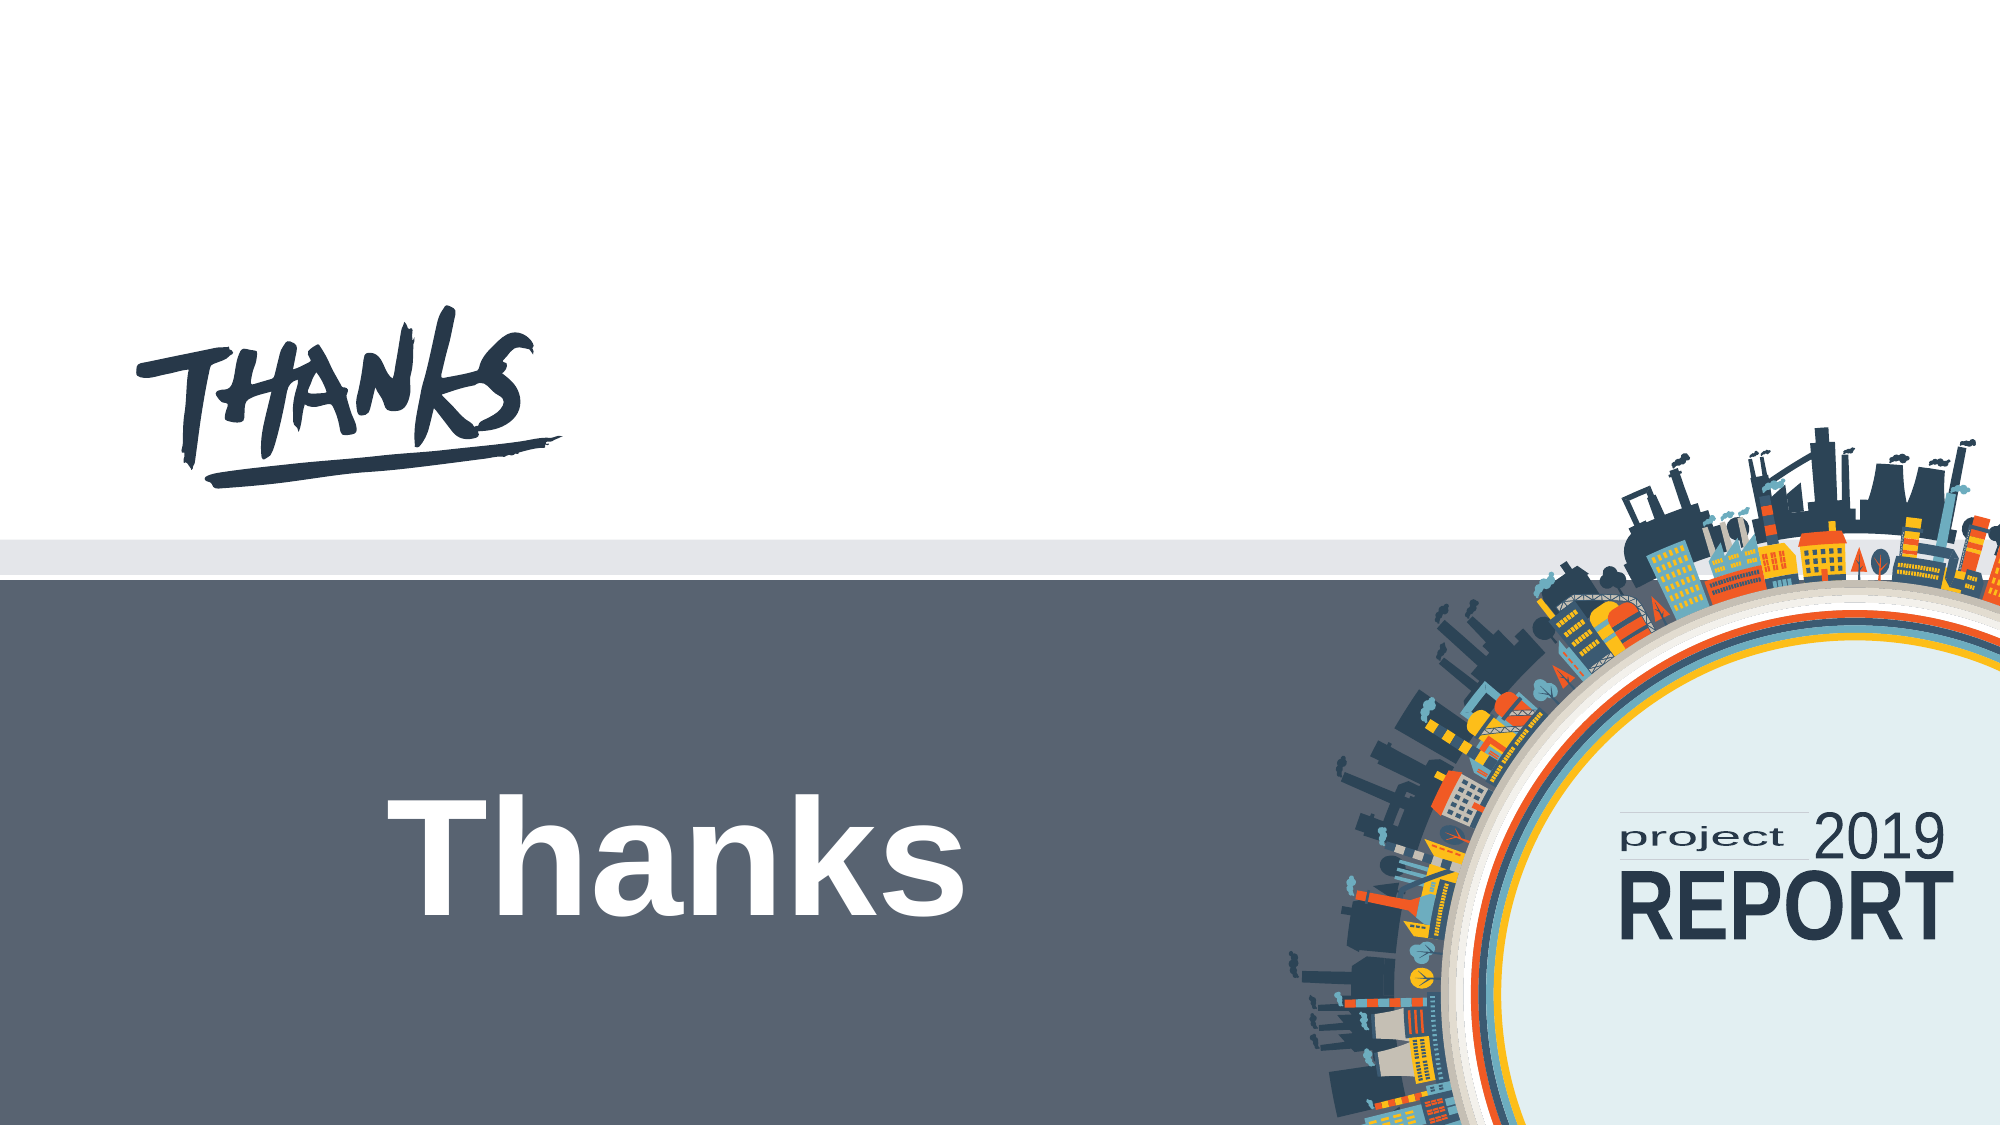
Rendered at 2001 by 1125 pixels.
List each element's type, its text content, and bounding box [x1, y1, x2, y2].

title Thanks [233, 693, 1124, 960]
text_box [1619, 812, 1954, 941]
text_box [135, 303, 563, 490]
